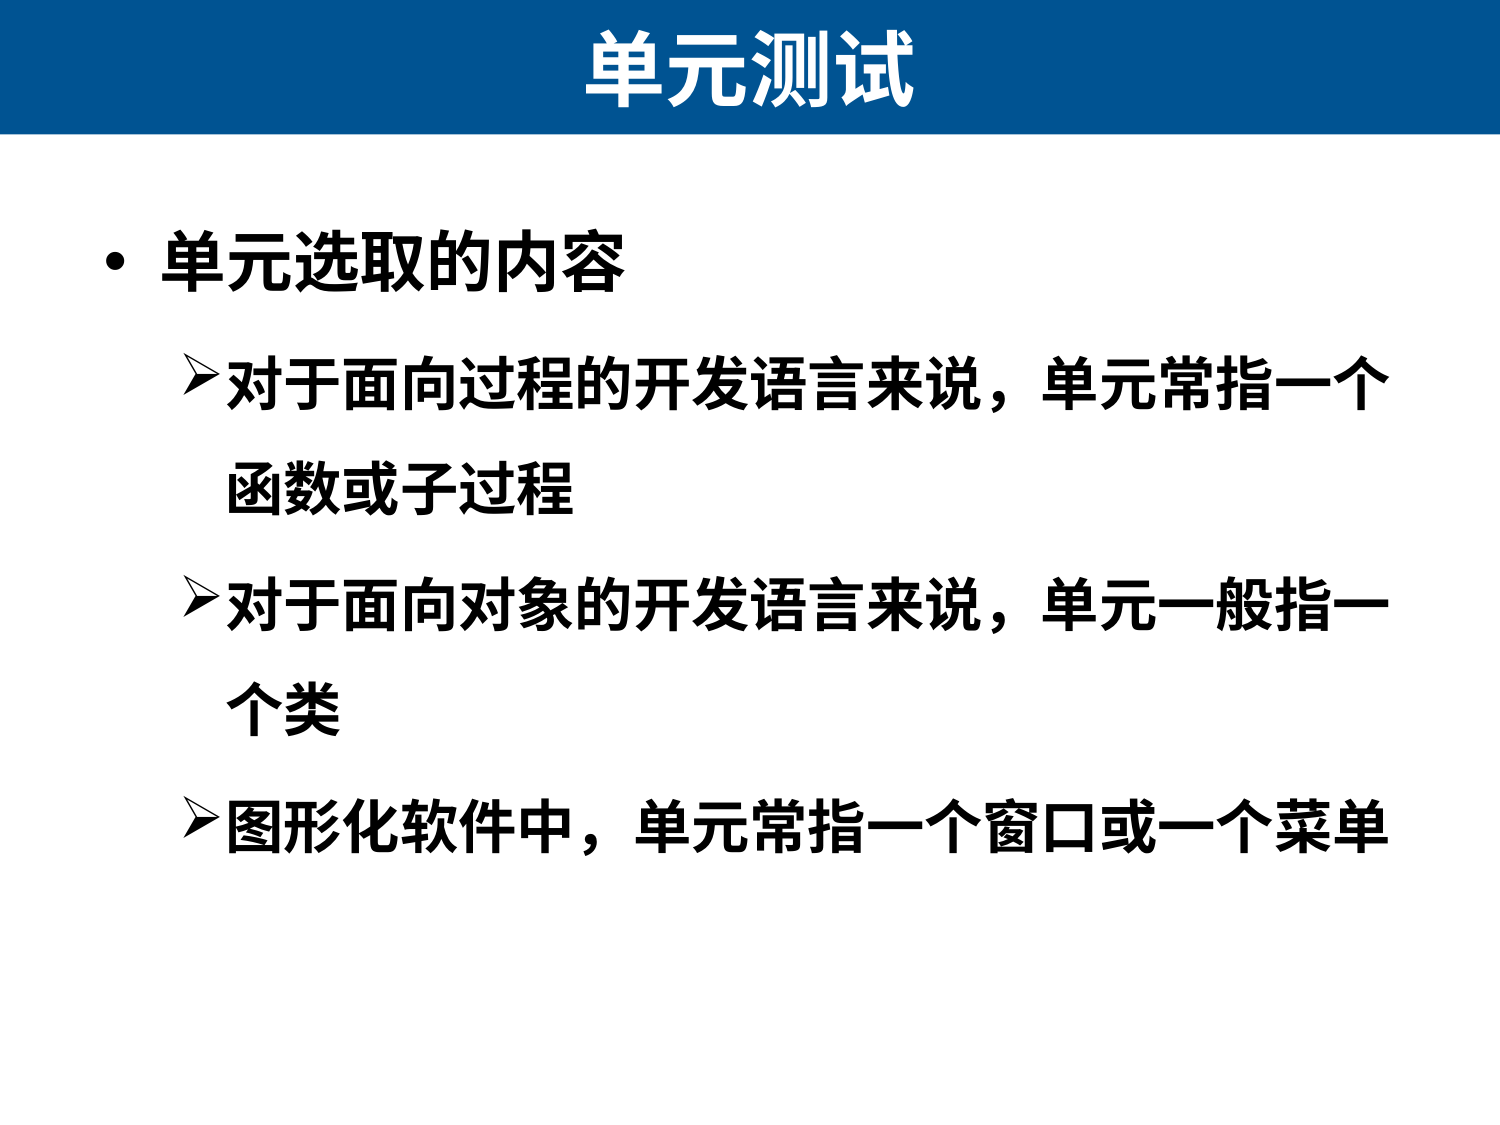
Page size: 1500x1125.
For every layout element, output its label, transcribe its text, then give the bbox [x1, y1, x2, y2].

list 单元选取的内容 对于面向过程的开发语言来说，单元常指一个函数或子过程 对于面向对象的开发语言来说，单元一般指一个类 图形化软件中，单元常指一个窗口或一个菜单 [88, 172, 1439, 916]
title 单元测试 [0, 0, 1500, 135]
